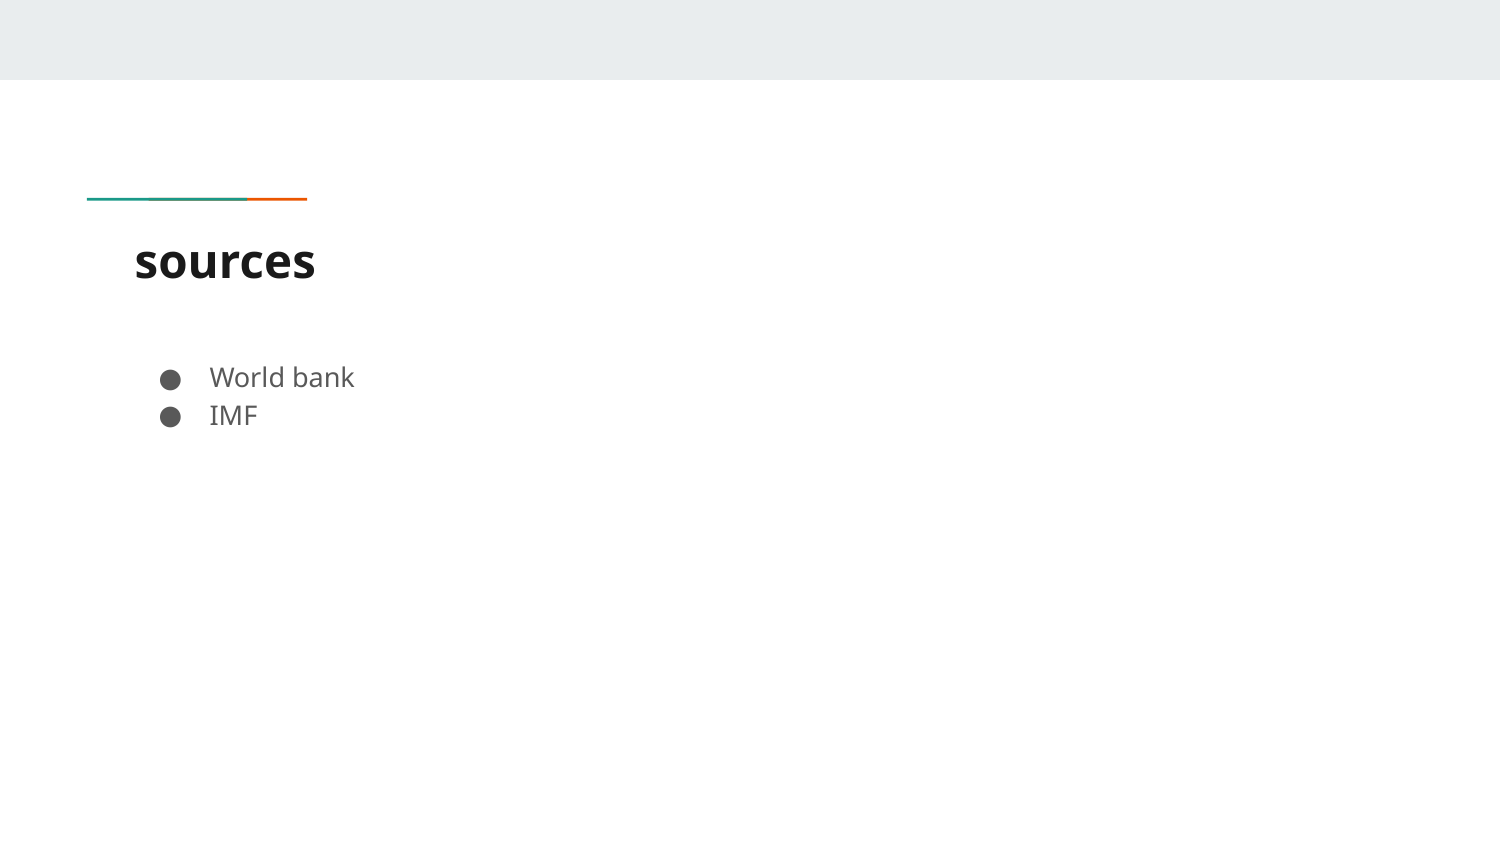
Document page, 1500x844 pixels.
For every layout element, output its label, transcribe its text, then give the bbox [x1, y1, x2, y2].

title sources [119, 216, 1381, 305]
list World bank IMF [119, 341, 1381, 712]
